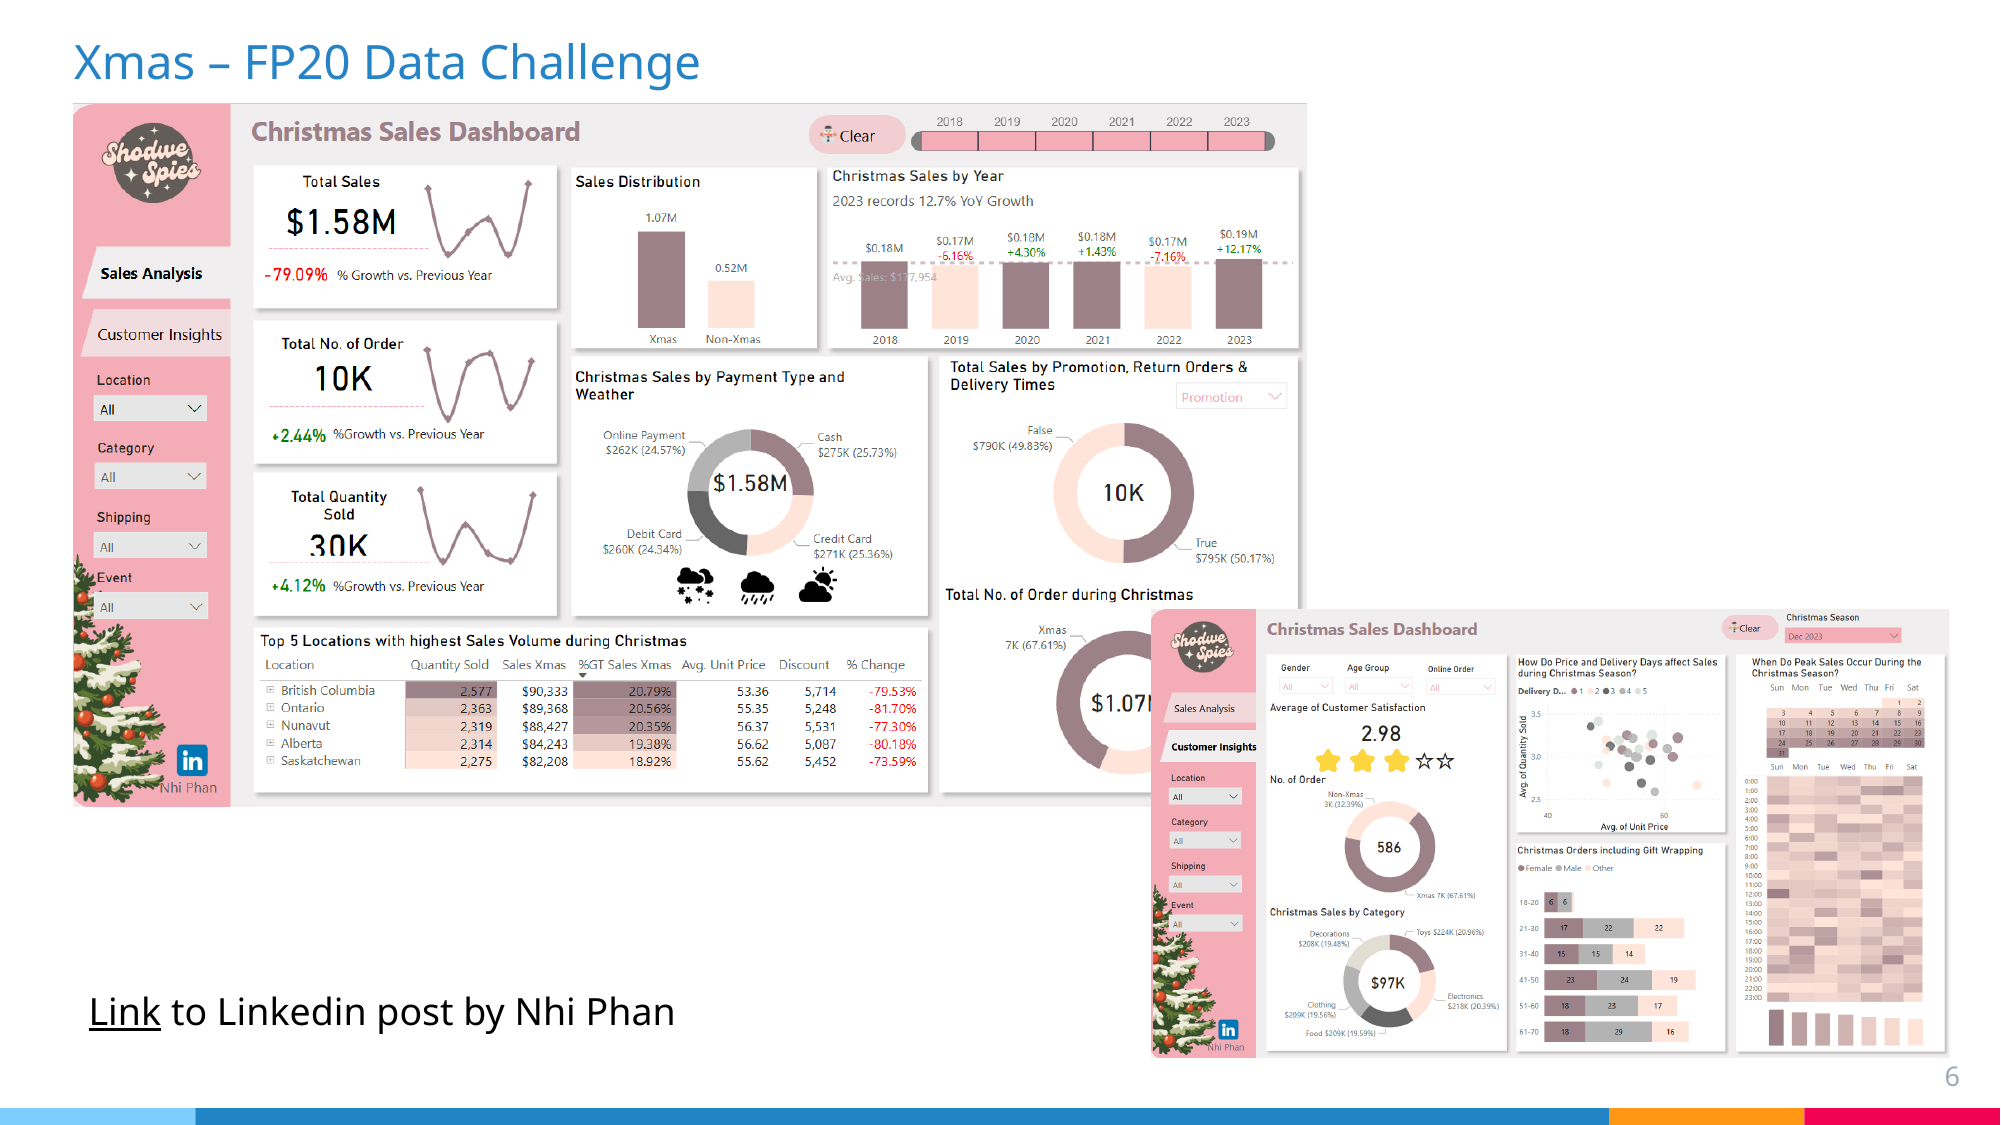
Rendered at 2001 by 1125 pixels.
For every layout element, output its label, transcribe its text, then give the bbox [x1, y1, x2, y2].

text_box Link to Linkedin post by Nhi Phan [73, 935, 1146, 1047]
title Xmas – FP20 Data Challenge [59, 16, 1975, 104]
slide_number 6 [1854, 1043, 1975, 1113]
picture [73, 103, 1951, 1058]
